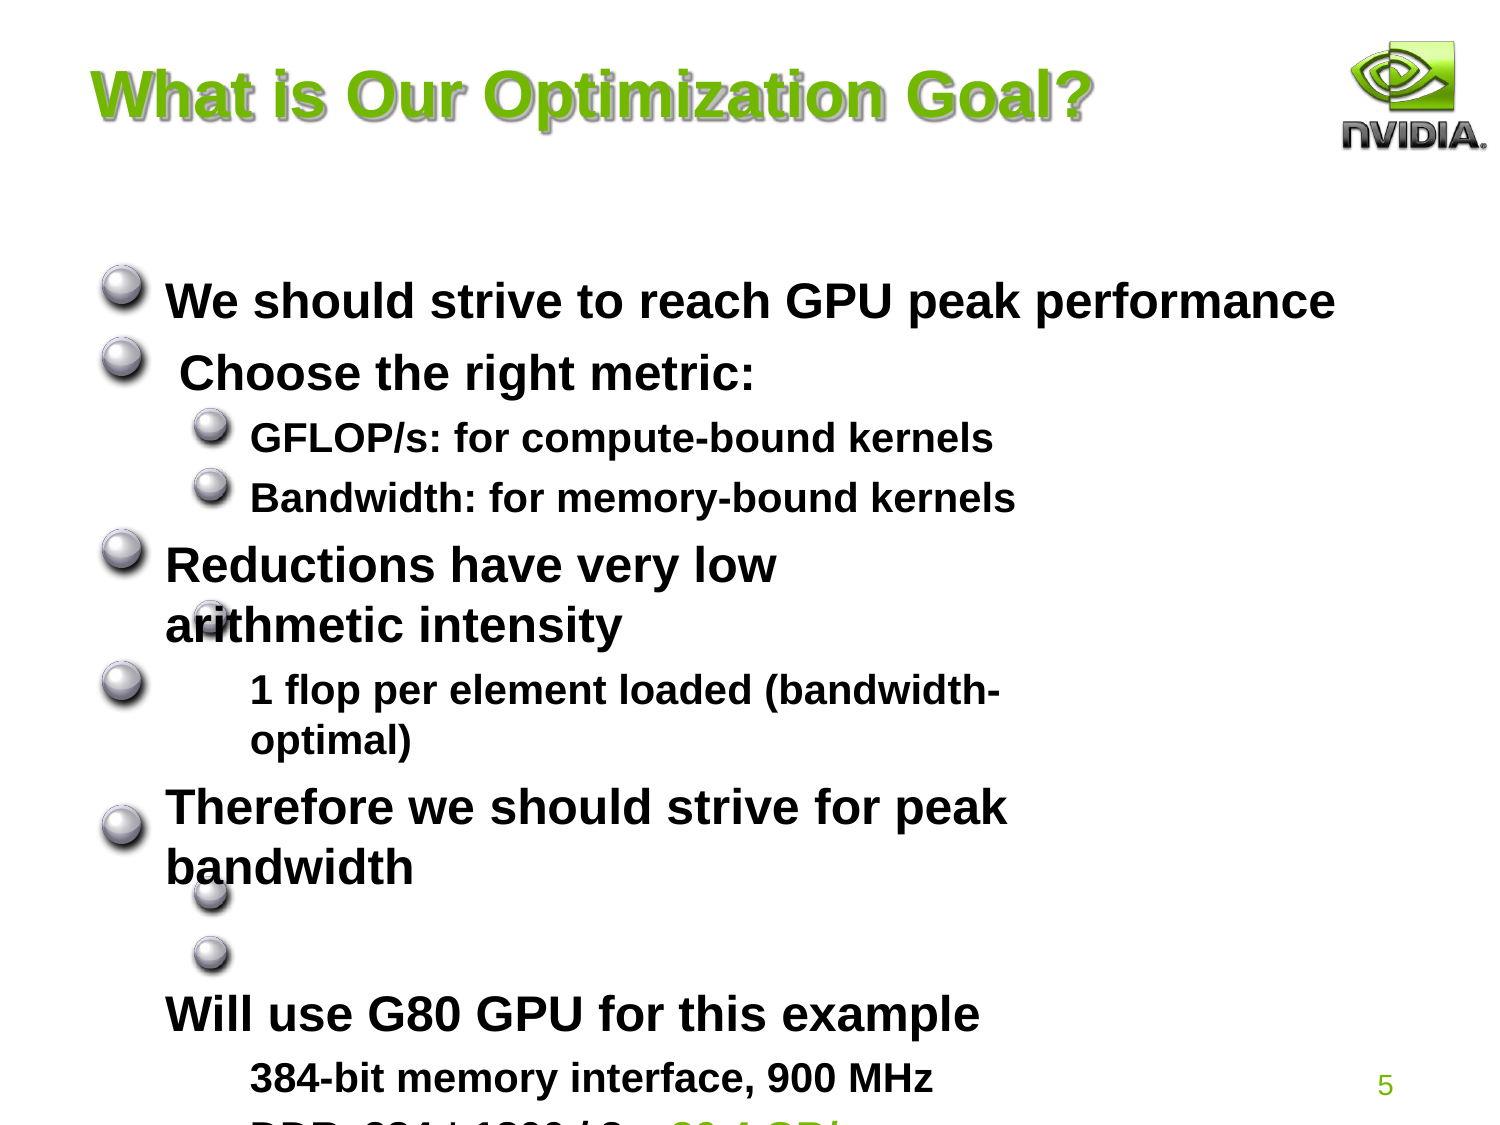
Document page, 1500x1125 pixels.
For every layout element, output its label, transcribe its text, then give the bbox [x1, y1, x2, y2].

text_box [89, 256, 157, 319]
text_box 5 [1373, 1067, 1415, 1102]
text_box [48, 31, 1140, 140]
text_box [89, 796, 157, 859]
picture [1328, 31, 1495, 161]
title What is Our Optimization Goal? [87, 48, 1095, 239]
text_box We should strive to reach GPU peak performance Choose the right metric: GFLOP/s: for compute-bound kernels Bandwidth: for memory-bound kernels Reductions have very low arithmetic intensity 1 flop per element loaded (bandwidth-optimal) Therefore we should strive for peak bandwidth Will use G80 GPU for this example 384-bit memory interface, 900 MHz DDR 384 * 1800 / 8 = 86.4 GB/s [162, 254, 1342, 1125]
text_box [89, 519, 157, 583]
text_box [89, 652, 157, 715]
text_box [89, 327, 157, 391]
